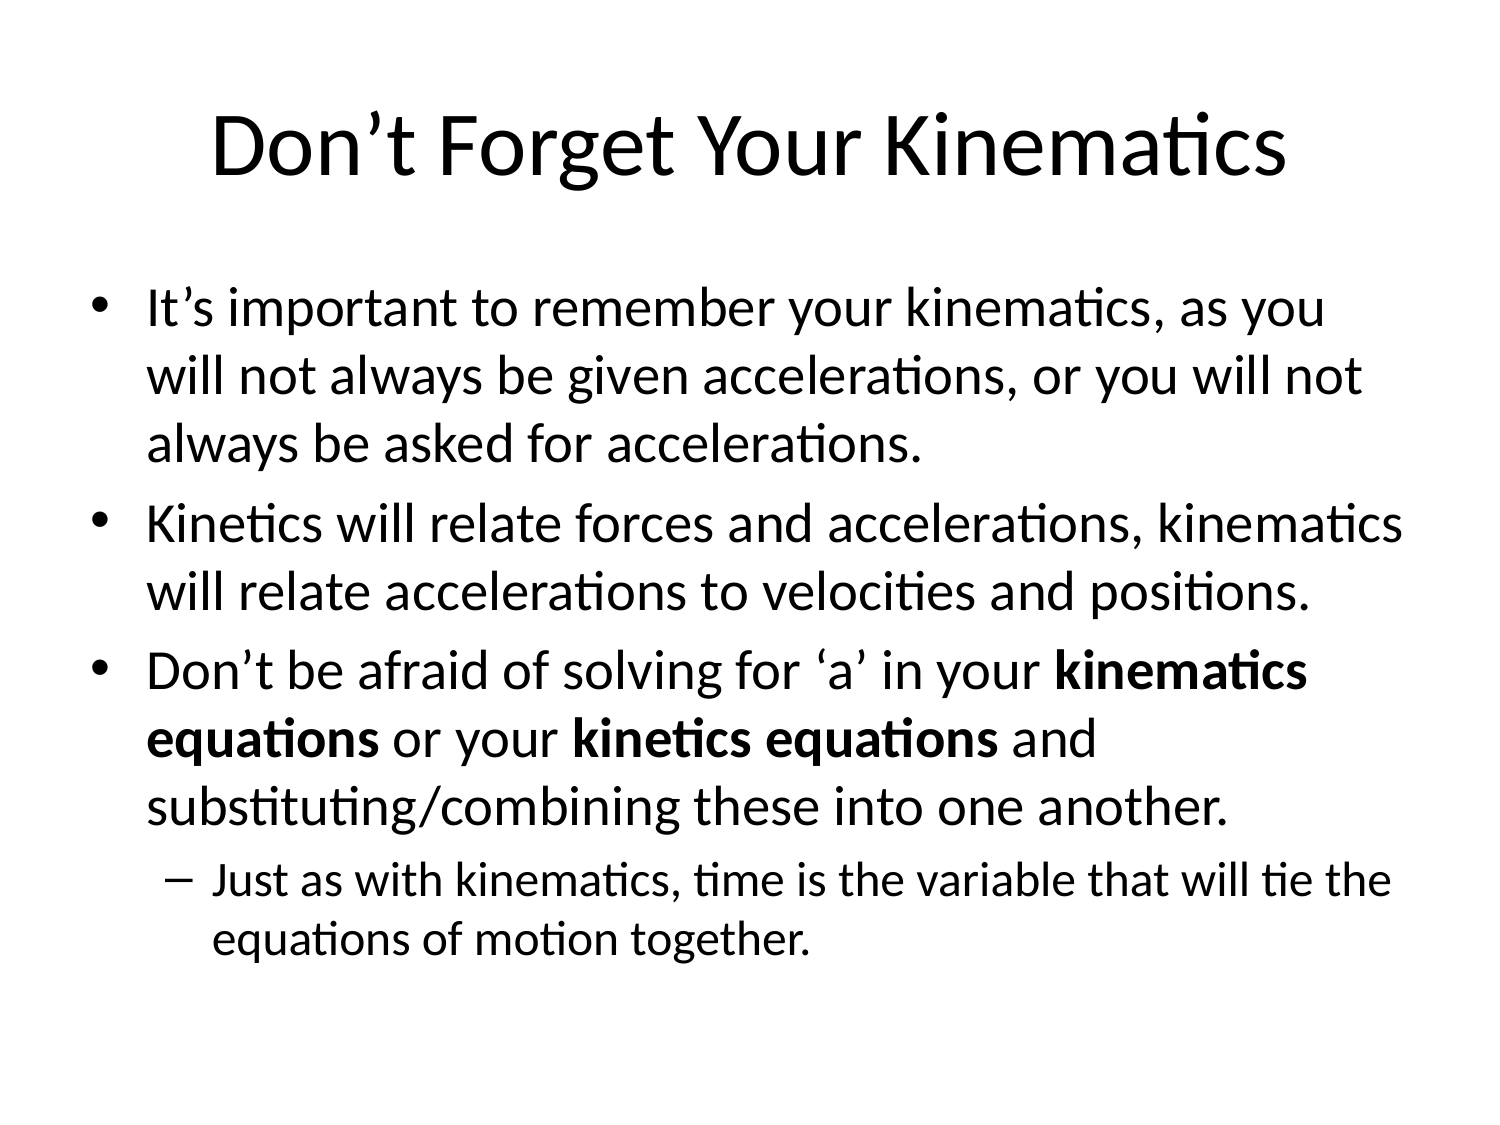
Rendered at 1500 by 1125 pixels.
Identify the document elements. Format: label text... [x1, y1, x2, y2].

list It’s important to remember your kinematics, as you will not always be given accelerations, or you will not always be asked for accelerations. Kinetics will relate forces and accelerations, kinematics will relate accelerations to velocities and positions. Don’t be afraid of solving for ‘a’ in your kinematics equations or your kinetics equations and substituting/combining these into one another. Just as with kinematics, time is the variable that will tie the equations of motion together. [75, 262, 1425, 1005]
title Don’t Forget Your Kinematics [75, 45, 1425, 233]
